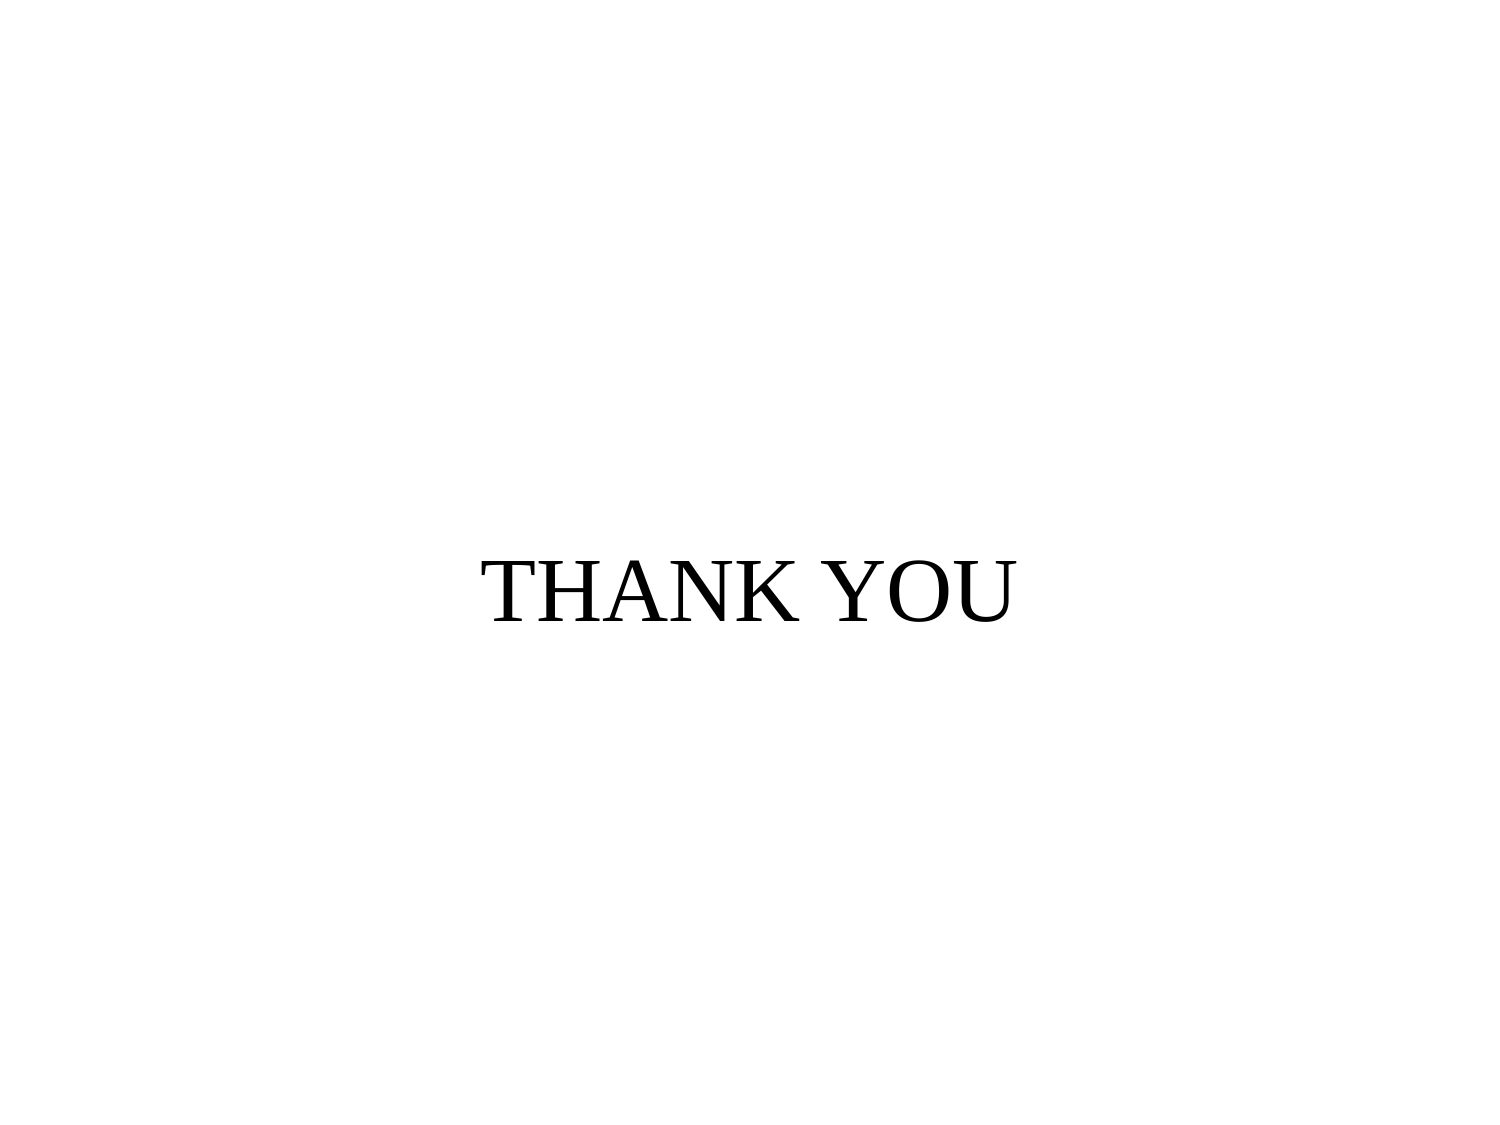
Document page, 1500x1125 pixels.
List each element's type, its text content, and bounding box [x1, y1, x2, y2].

title THANK YOU [75, 45, 1425, 1125]
